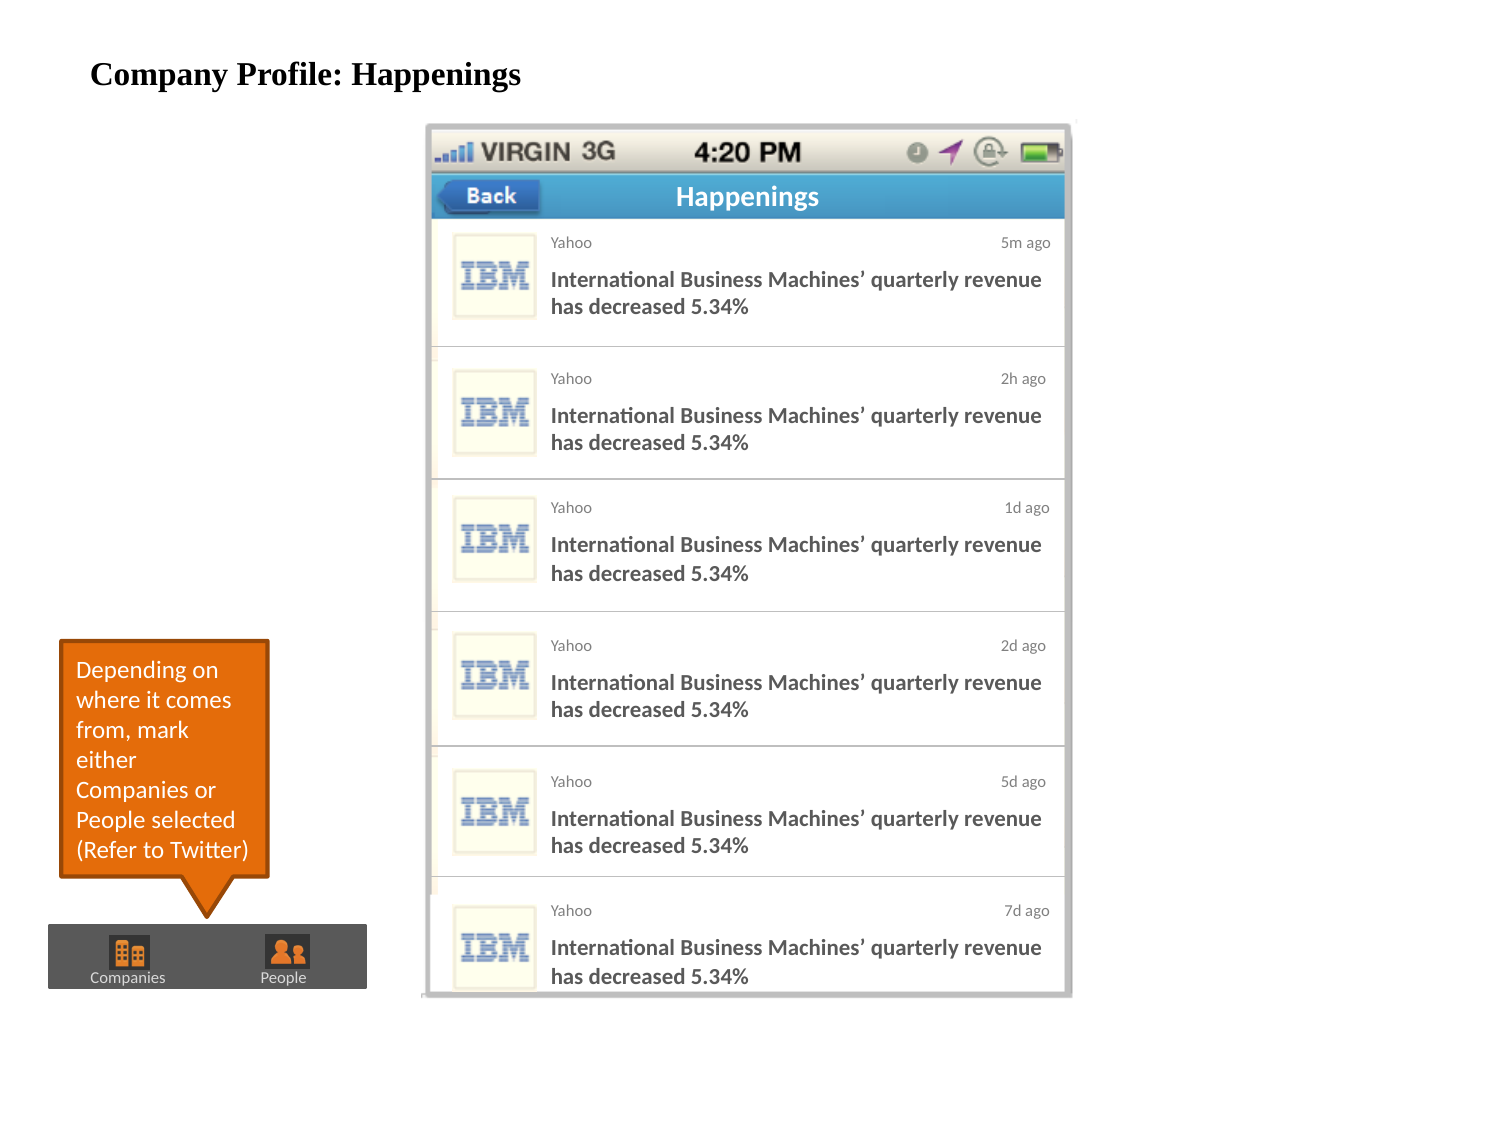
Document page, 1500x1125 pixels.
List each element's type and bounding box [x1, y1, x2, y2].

picture [265, 934, 310, 969]
text_box [59, 638, 270, 920]
text_box [75, 45, 775, 101]
text_box [48, 924, 367, 994]
picture [421, 119, 1079, 1006]
picture [109, 934, 150, 971]
